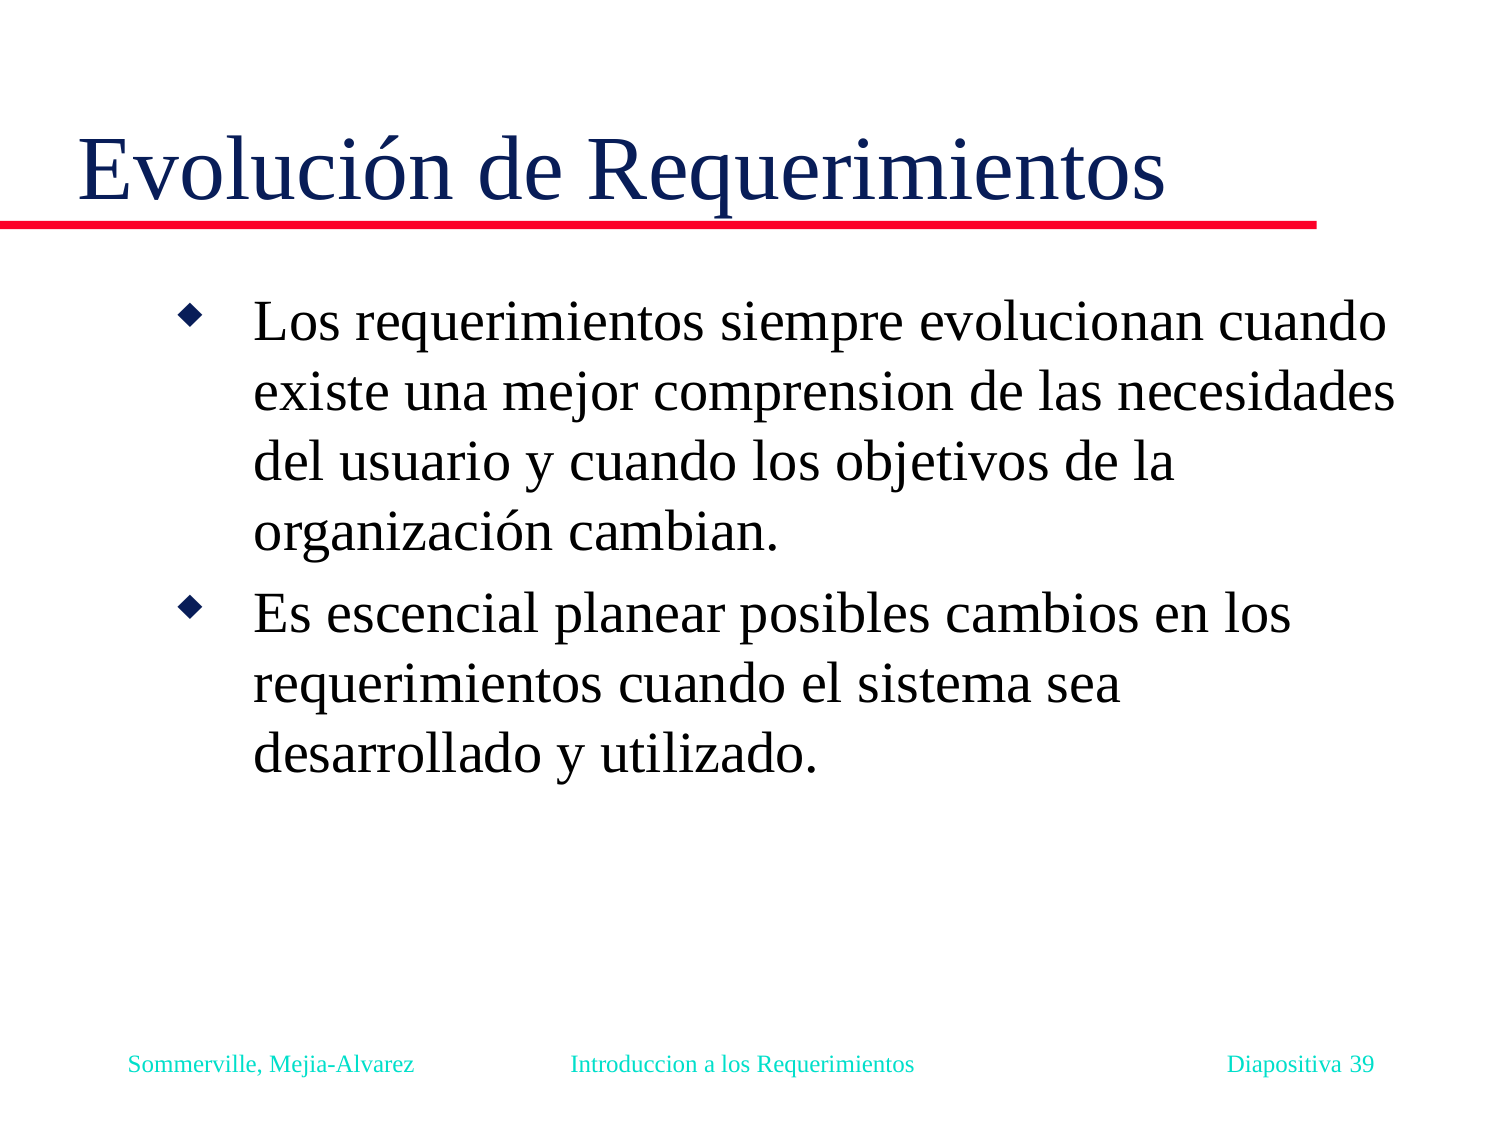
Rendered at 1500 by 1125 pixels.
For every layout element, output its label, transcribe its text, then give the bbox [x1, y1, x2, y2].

title Evolución de Requerimientos [62, 43, 1338, 226]
slide_number Sommerville, Mejia-Alvarez Introduccion a los Requerimientos Diapositiva 39 [112, 1024, 1438, 1101]
list Los requerimientos siempre evolucionan cuando existe una mejor comprension de las necesidades del usuario y cuando los objetivos de la organización cambian. Es escencial planear posibles cambios en los requerimientos cuando el sistema sea desarrollado y utilizado. [162, 274, 1438, 951]
